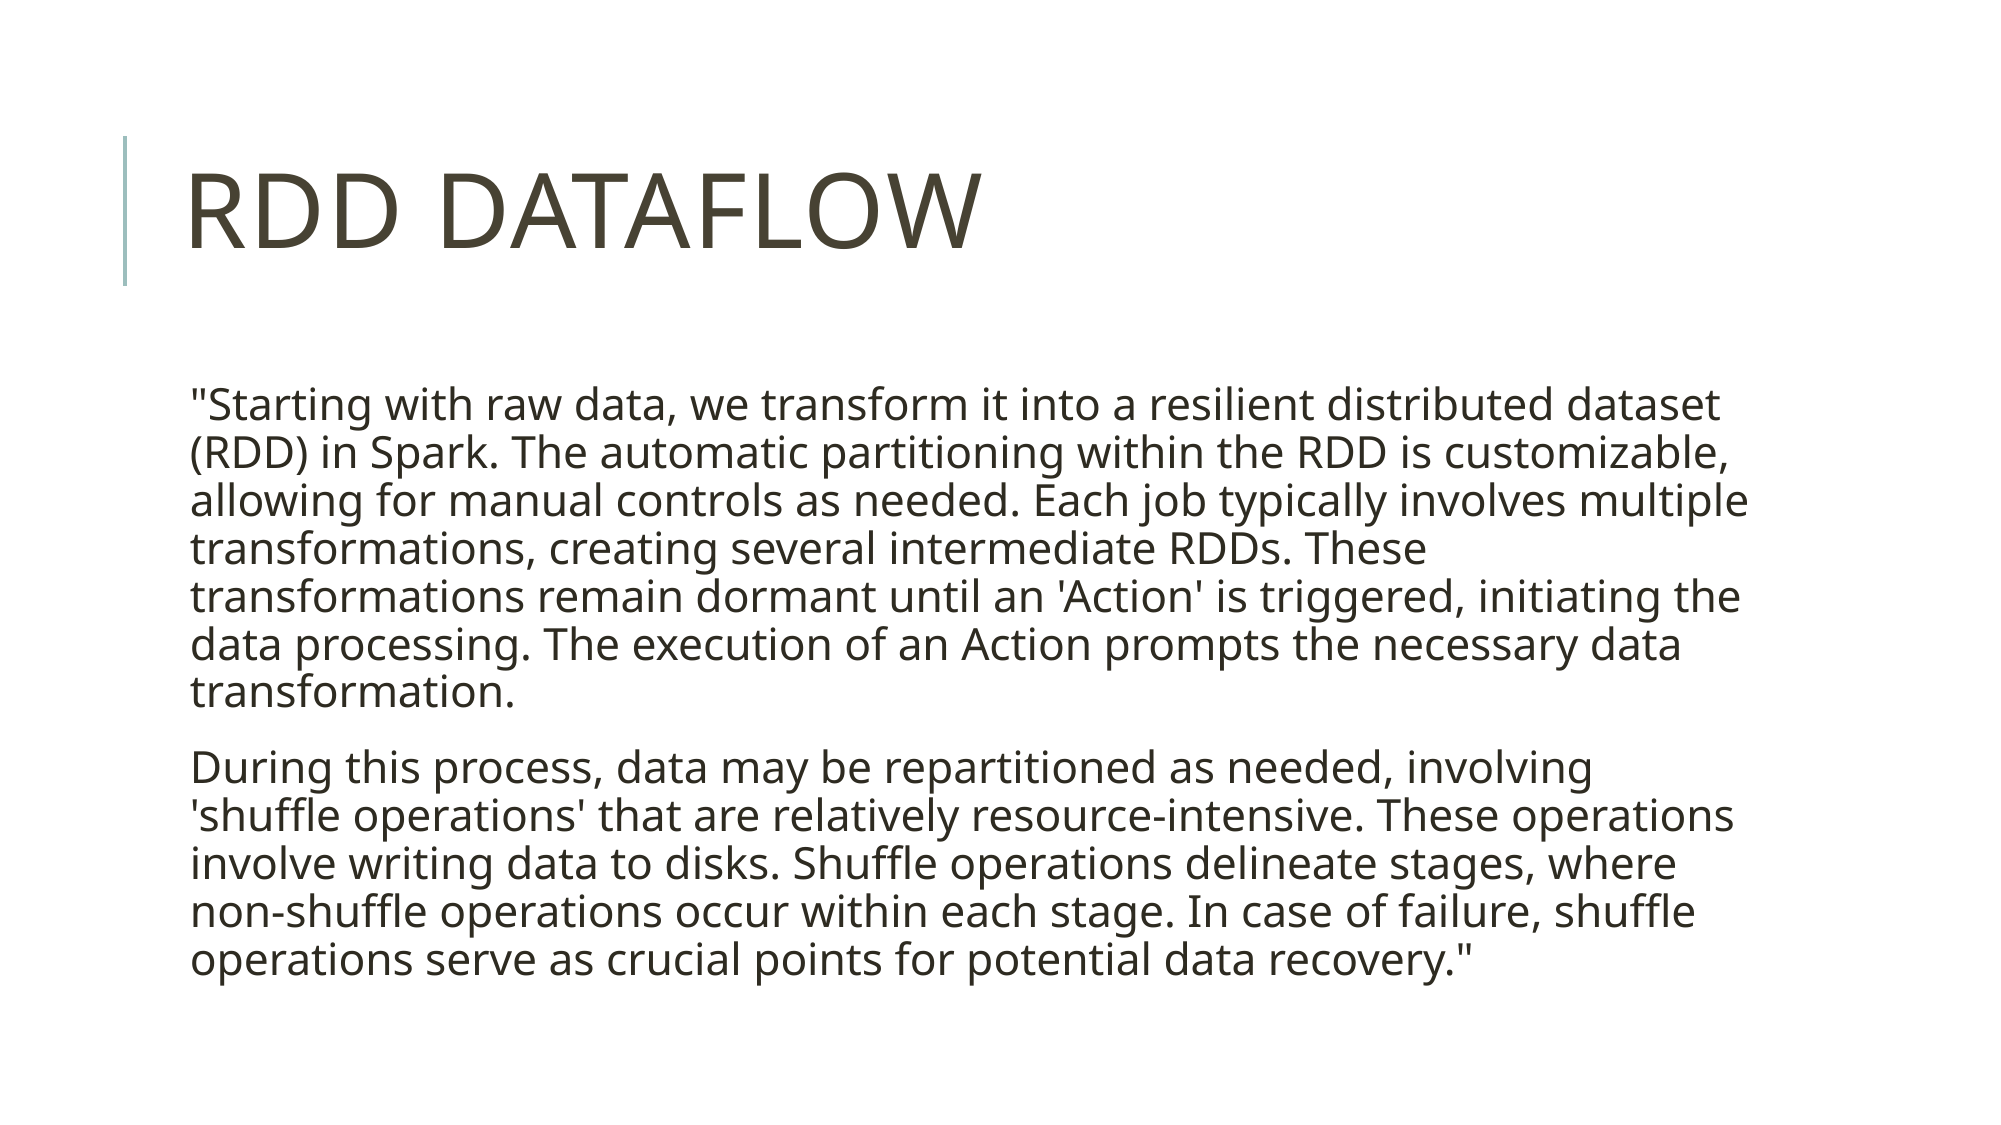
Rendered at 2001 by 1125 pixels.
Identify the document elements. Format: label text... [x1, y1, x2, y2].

title Rdd dataflow [168, 96, 1763, 342]
list "Starting with raw data, we transform it into a resilient distributed dataset (RDD) in Spark. The automatic partitioning within the RDD is customizable, allowing for manual controls as needed. Each job typically involves multiple transformations, creating several intermediate RDDs. These transformations remain dormant until an 'Action' is triggered, initiating the data processing. The execution of an Action prompts the necessary data transformation. During this process, data may be repartitioned as needed, involving 'shuffle operations' that are relatively resource-intensive. These operations involve writing data to disks. Shuffle operations delineate stages, where non-shuffle operations occur within each stage. In case of failure, shuffle operations serve as crucial points for potential data recovery." [168, 375, 1763, 1035]
